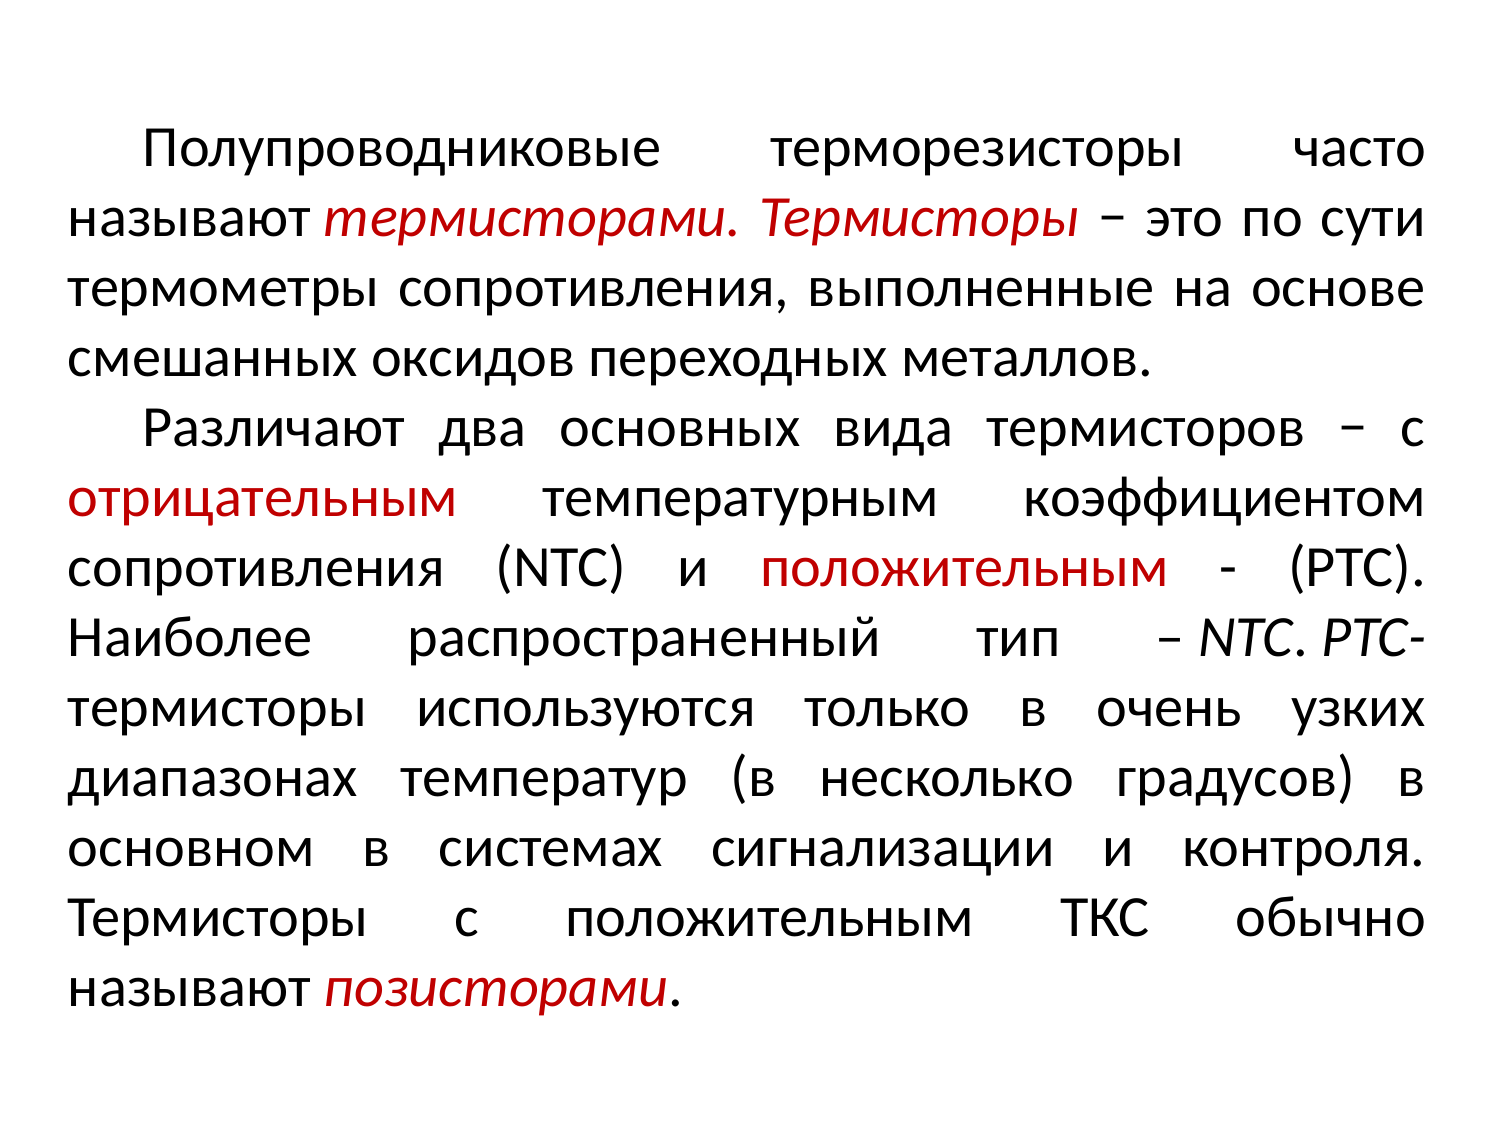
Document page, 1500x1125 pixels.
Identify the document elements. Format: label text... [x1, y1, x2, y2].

text_box Полупроводниковые терморезисторы часто называют термисторами. Термисторы − это по сути термометры сопротивления, выполненные на основе смешанных оксидов переходных металлов. Различают два основных вида термисторов − с отрицательным температурным коэффициентом сопротивления (NTC) и положительным - (РТС). Наиболее распространенный тип – NTC. РТС-термисторы используются только в очень узких диапазонах температур (в несколько градусов) в основном в системах сигнализации и контроля. Термисторы с положительным ТКС обычно называют позисторами. [53, 100, 1441, 1026]
